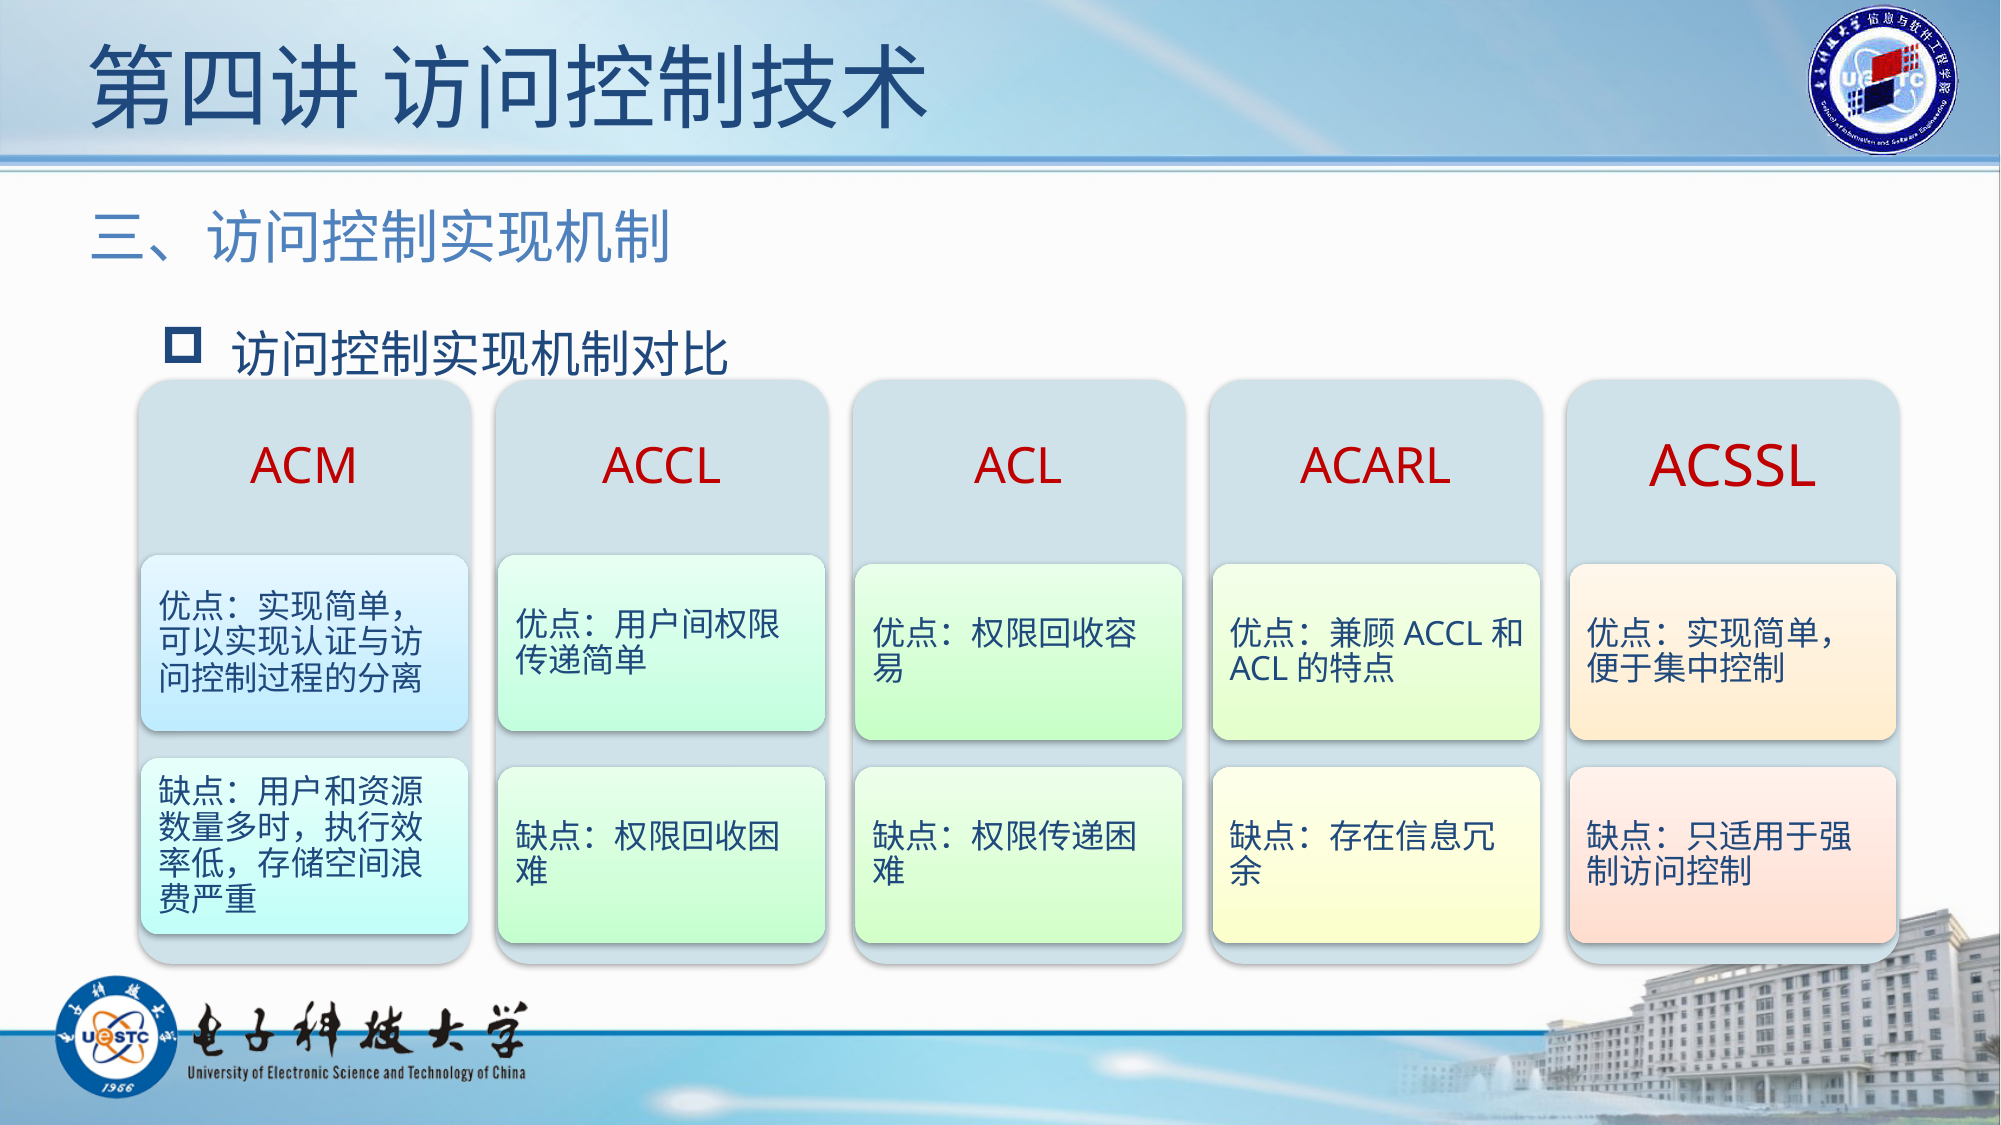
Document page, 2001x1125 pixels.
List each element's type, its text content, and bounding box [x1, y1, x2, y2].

picture [0, 0, 2001, 1125]
title 第四讲 访问控制技术 [70, 12, 1725, 159]
list 访问控制实现机制对比 [70, 302, 1914, 965]
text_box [137, 379, 1901, 965]
text_box 三、访问控制实现机制 [74, 192, 687, 278]
